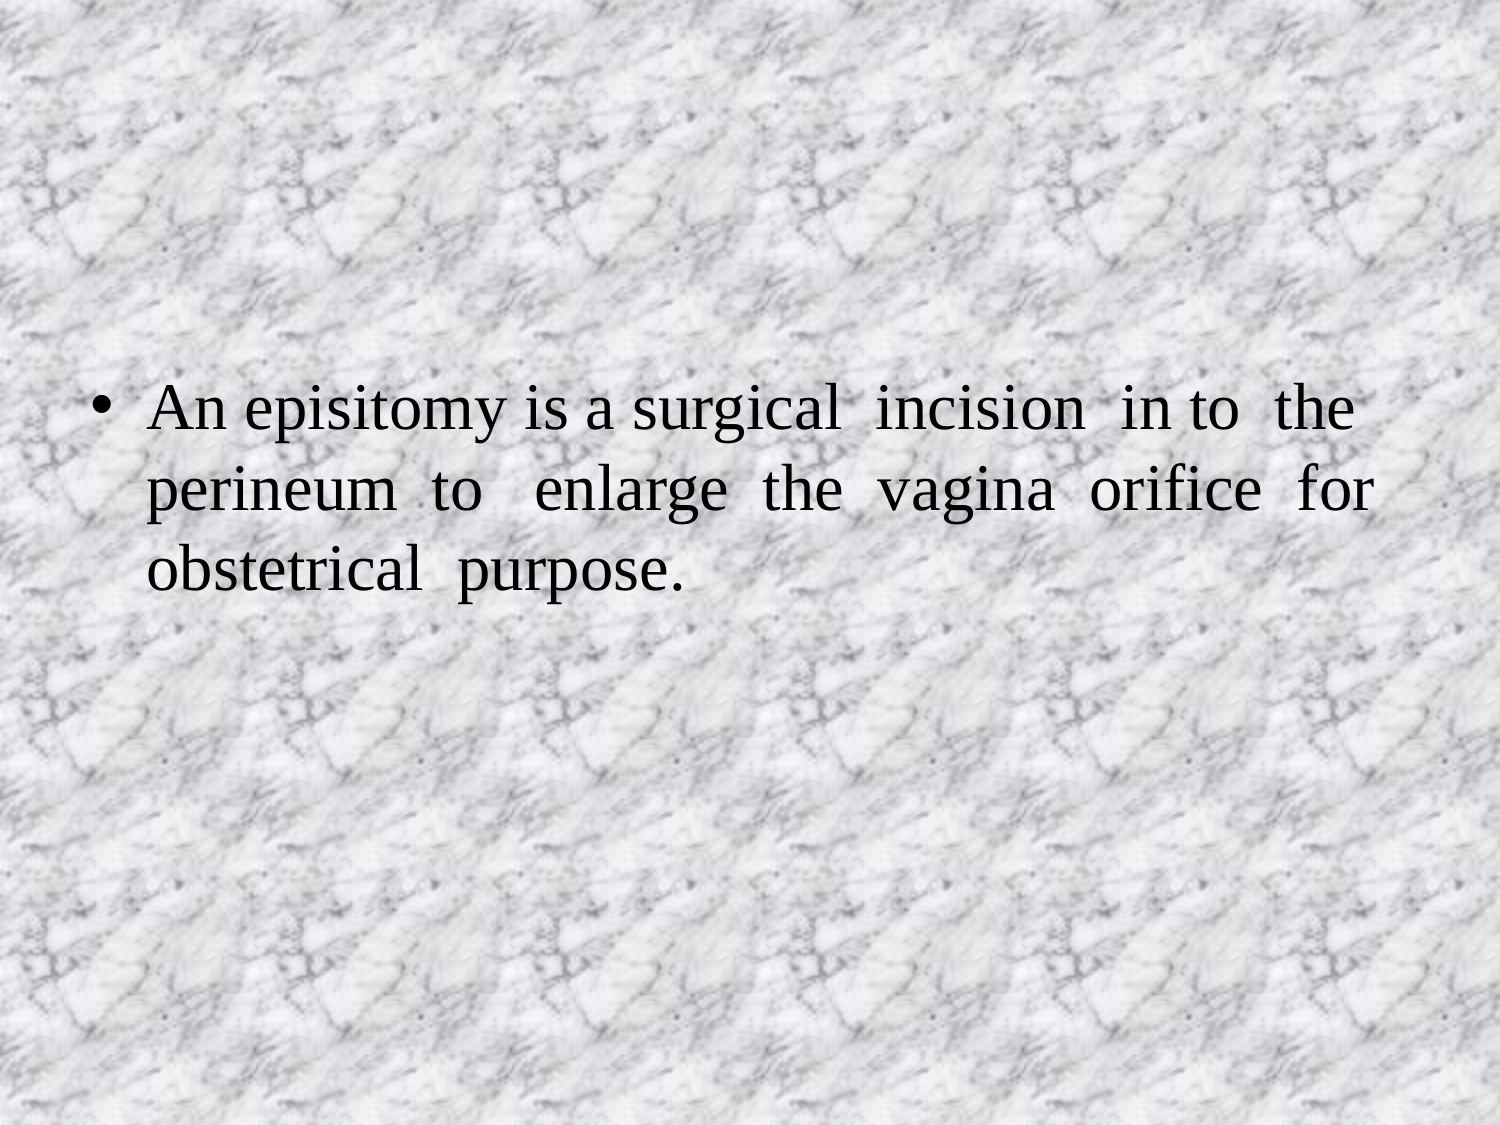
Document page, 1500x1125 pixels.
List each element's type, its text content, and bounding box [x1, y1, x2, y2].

list An episitomy is a surgical incision in to the perineum to enlarge the vagina orifice for obstetrical purpose. [75, 262, 1425, 1005]
picture [0, 0, 1500, 1125]
